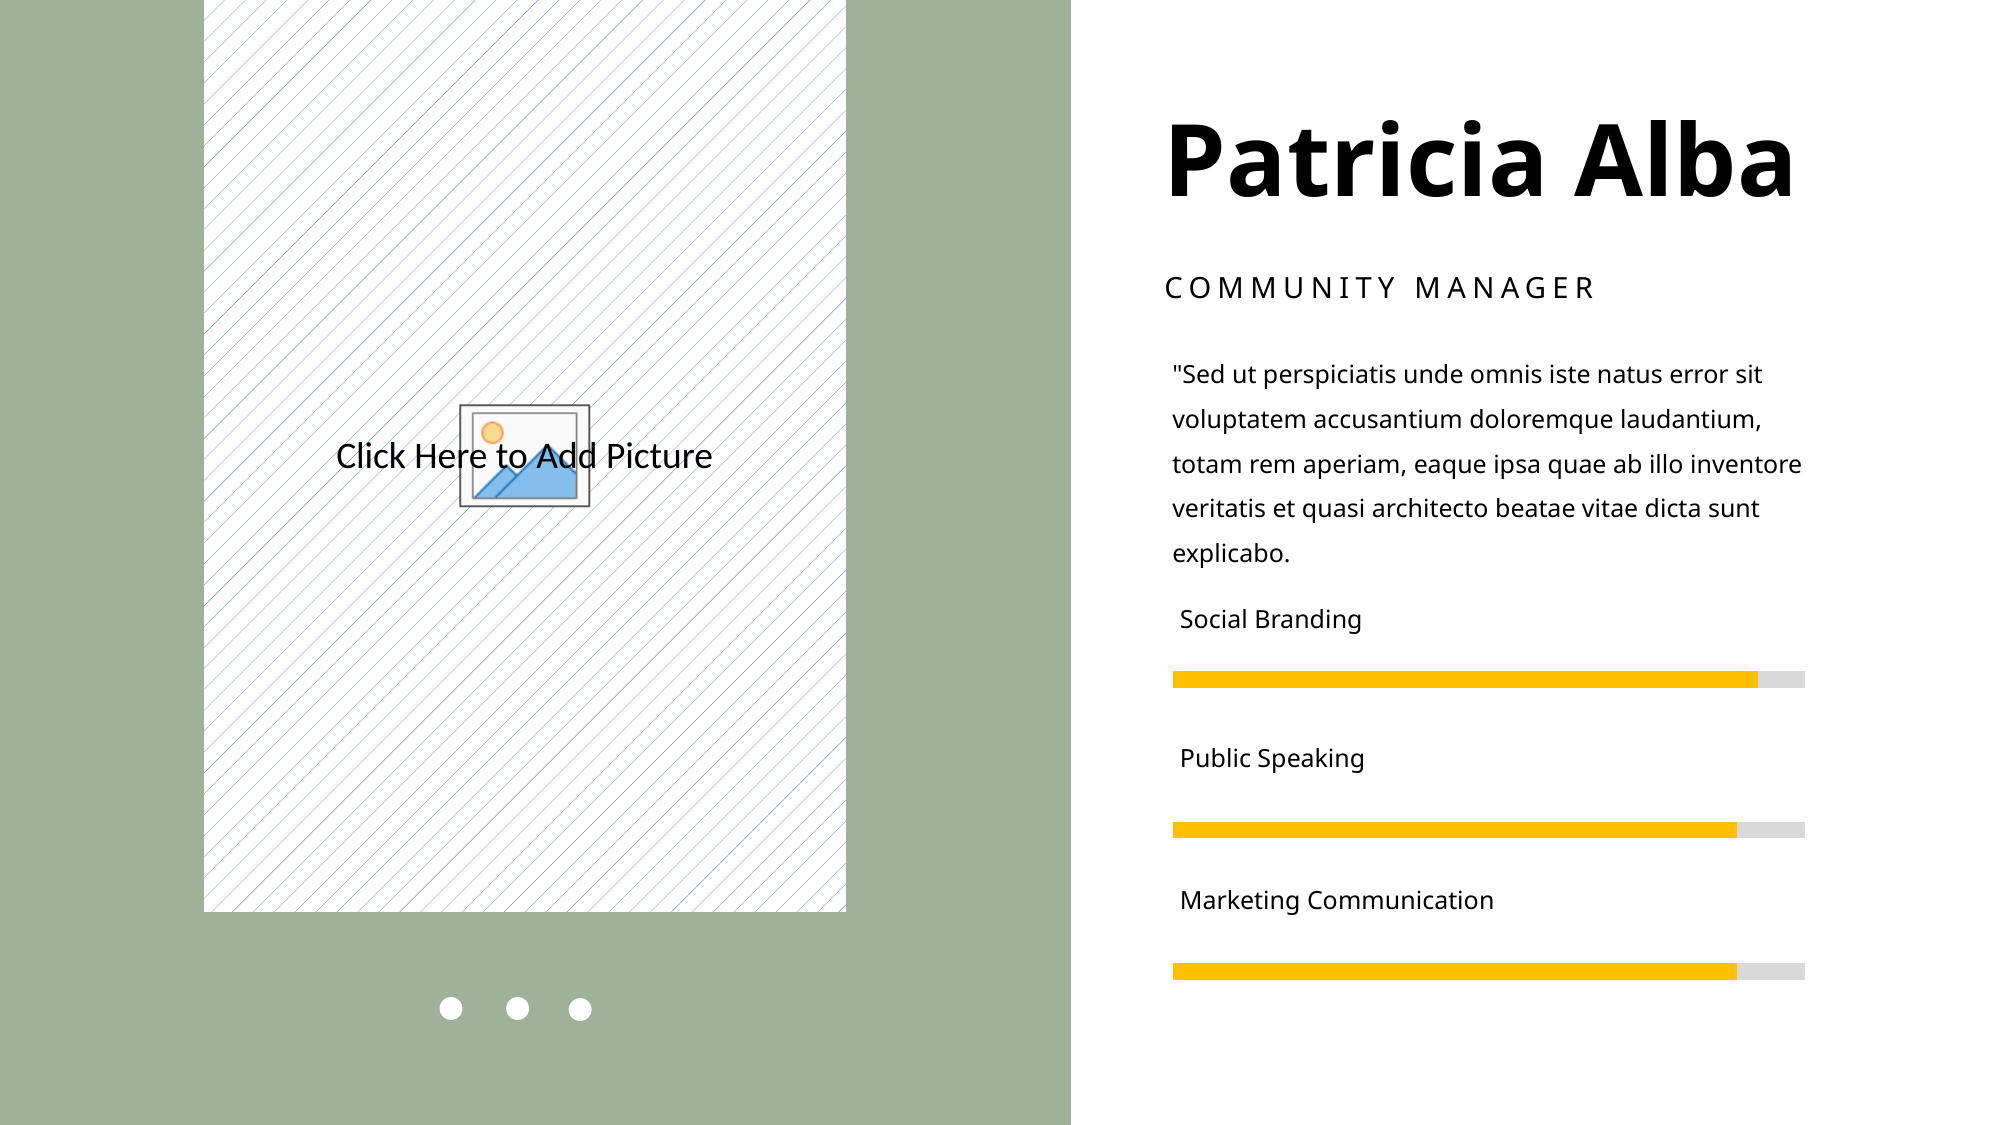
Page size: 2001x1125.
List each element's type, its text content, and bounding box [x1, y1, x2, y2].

text_box Marketing Communication [1165, 876, 1895, 925]
text_box [505, 995, 531, 1021]
picture [204, 0, 846, 913]
text_box [0, 0, 1072, 1125]
text_box [438, 995, 464, 1021]
text_box COMMUNITY MANAGER [1149, 244, 1880, 317]
text_box "Sed ut perspiciatis unde omnis iste natus error sit voluptatem accusantium doloremque laudantium, totam rem aperiam, eaque ipsa quae ab illo inventore veritatis et quasi architecto beatae vitae dicta sunt explicabo. [1157, 335, 1832, 521]
text_box Public Speaking [1165, 735, 1895, 784]
text_box [567, 997, 593, 1023]
text_box Social Branding [1165, 595, 1895, 651]
text_box Patricia Alba [1149, 89, 1897, 224]
